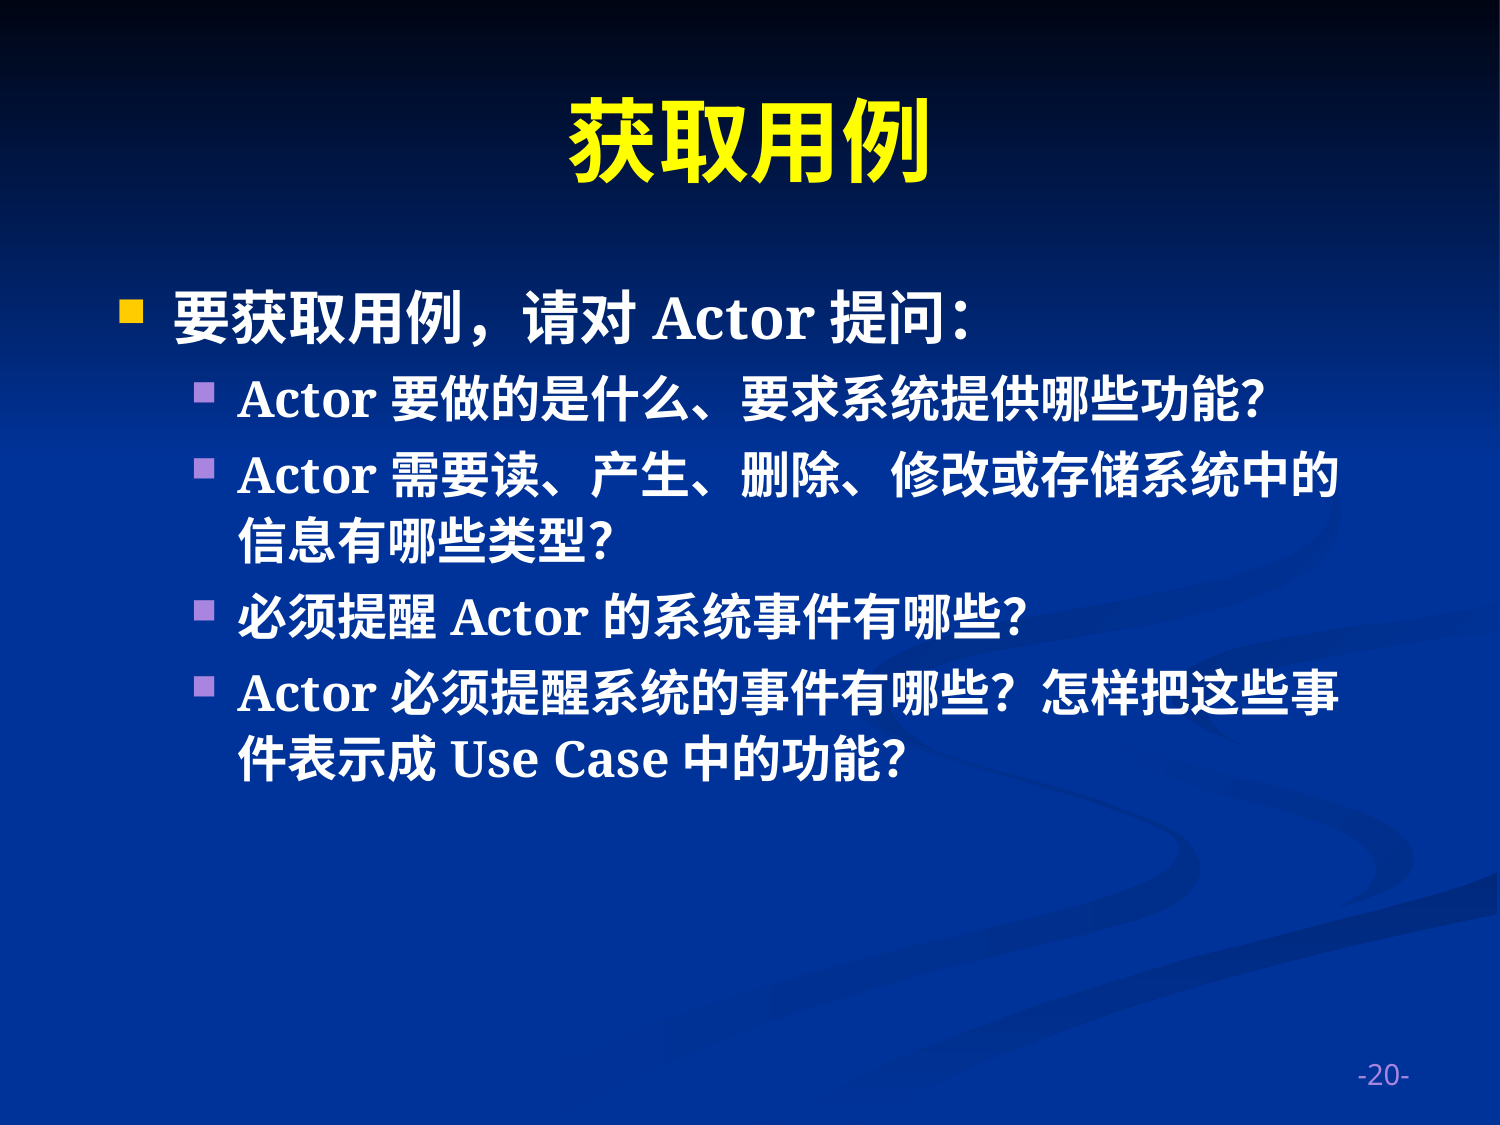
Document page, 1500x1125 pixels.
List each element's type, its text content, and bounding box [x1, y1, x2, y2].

list 要获取用例，请对Actor提问： Actor要做的是什么、要求系统提供哪些功能？ Actor需要读、产生、删除、修改或存储系统中的信息有哪些类型？ 必须提醒Actor的系统事件有哪些？ Actor必须提醒系统的事件有哪些？怎样把这些事件表示成Use Case中的功能？ [100, 266, 1377, 1000]
slide_number -20- [1074, 1024, 1426, 1104]
title 获取用例 [74, 44, 1426, 233]
